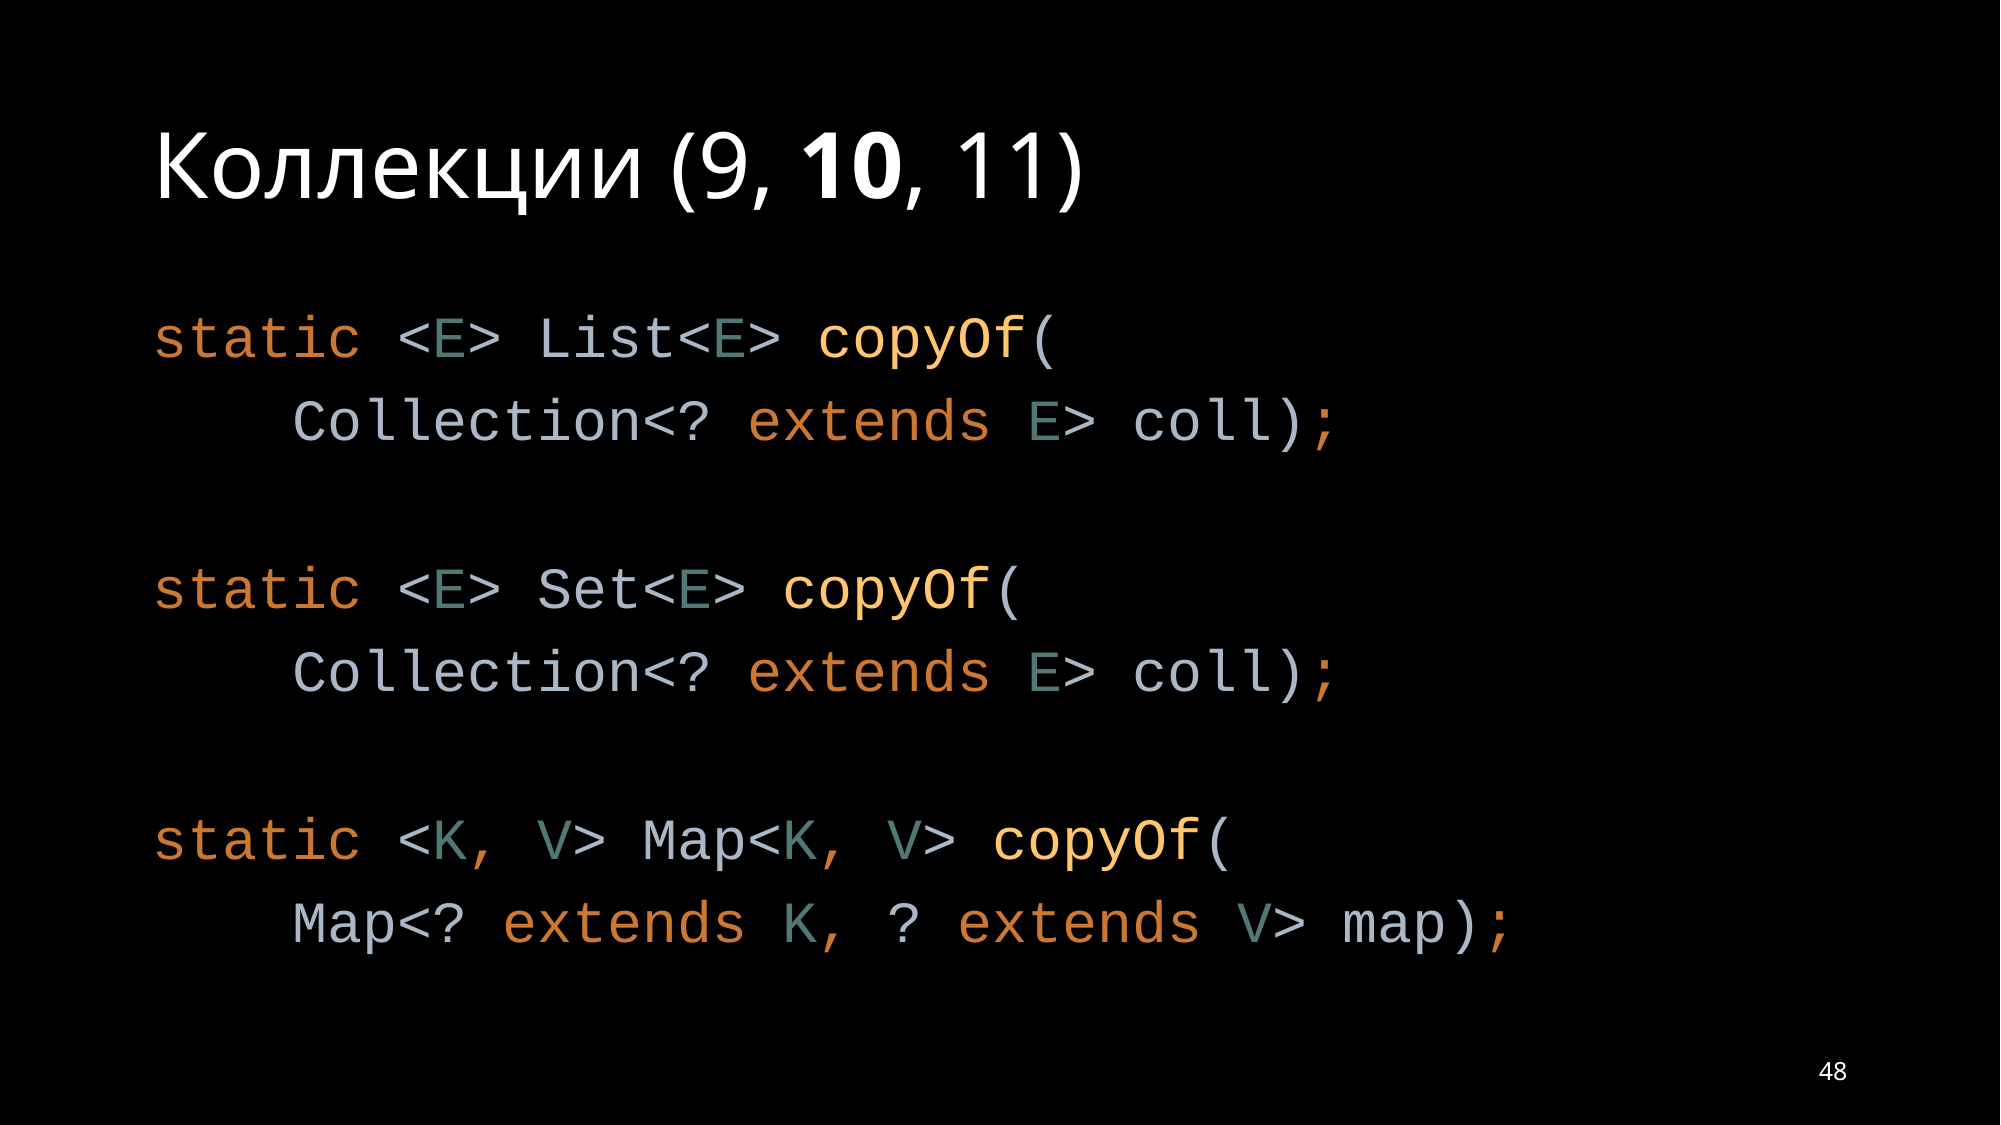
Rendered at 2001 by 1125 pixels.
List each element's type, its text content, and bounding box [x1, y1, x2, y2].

title Коллекции (9, 10, 11) [137, 59, 1863, 278]
list static <E> List<E> copyOf( Collection<? extends E> coll); static <E> Set<E> copyOf( Collection<? extends E> coll); static <K, V> Map<K, V> copyOf( Map<? extends K, ? extends V> map); [137, 299, 1863, 1014]
slide_number 48 [1412, 1042, 1863, 1103]
